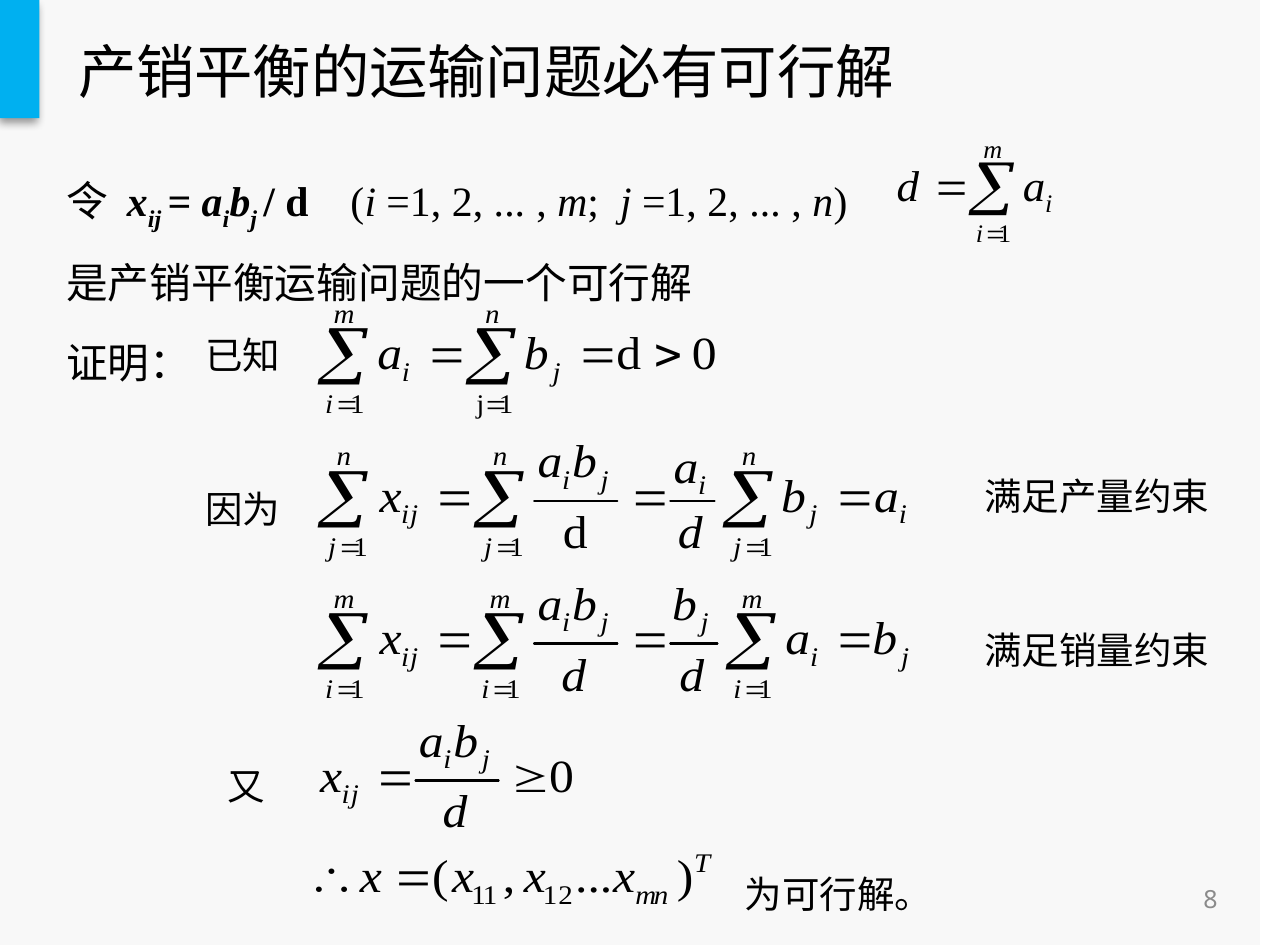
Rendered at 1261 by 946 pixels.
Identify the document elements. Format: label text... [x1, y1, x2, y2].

title 产销平衡的运输问题必有可行解 [63, 23, 1198, 116]
text_box 令 xij = aibj / d (i =1, 2, ... , m; j =1, 2, ... , n) 是产销平衡运输问题的一个可行解 证明： [51, 139, 1261, 853]
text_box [889, 129, 1067, 253]
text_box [190, 294, 1230, 924]
